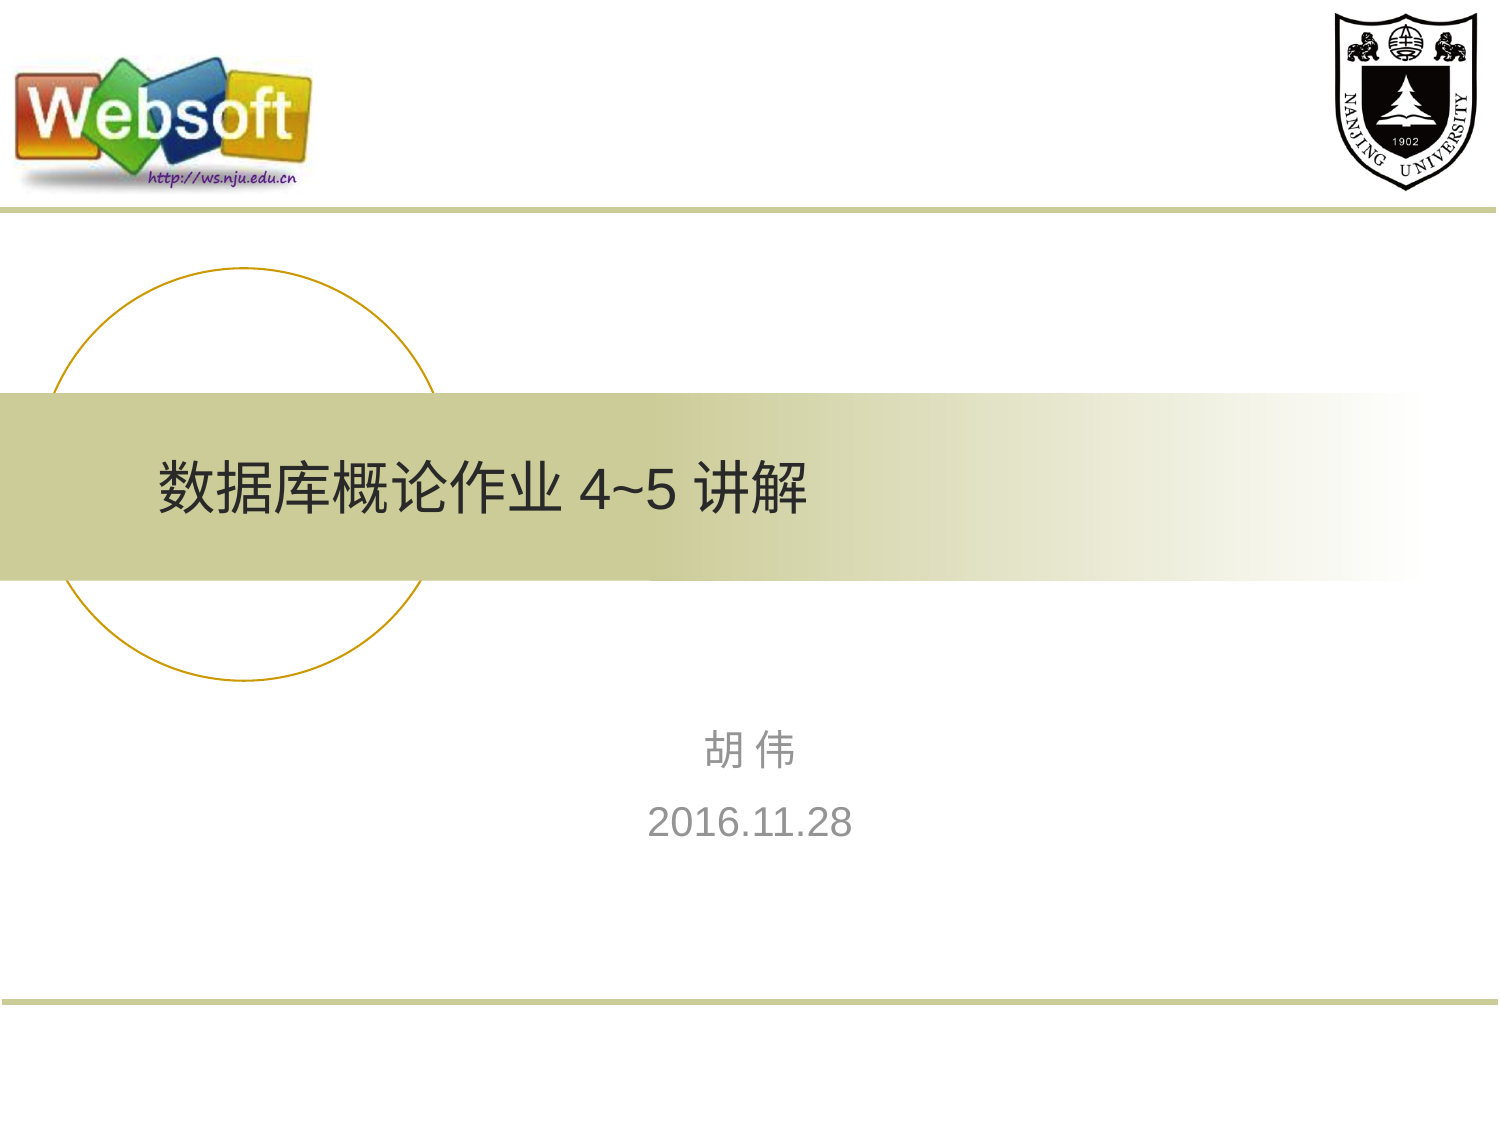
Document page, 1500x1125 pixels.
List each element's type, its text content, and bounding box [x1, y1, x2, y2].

picture [2, 999, 1498, 1005]
picture [1321, 9, 1492, 198]
subtitle 胡 伟 2016.11.28 [324, 704, 1176, 924]
picture [0, 207, 1496, 213]
picture [11, 55, 313, 197]
title 数据库概论作业4~5讲解 [142, 354, 1358, 618]
